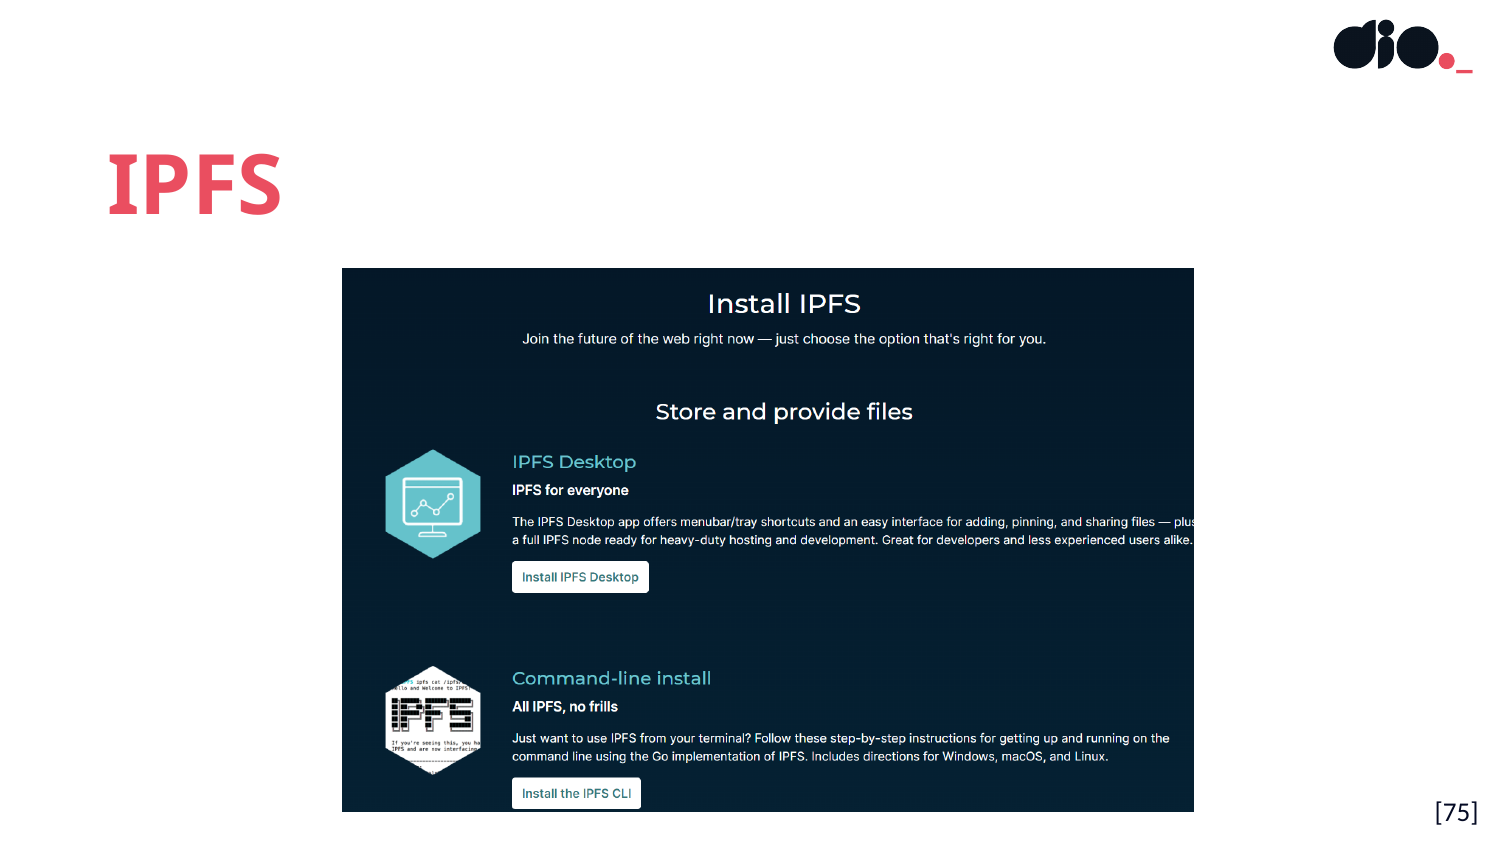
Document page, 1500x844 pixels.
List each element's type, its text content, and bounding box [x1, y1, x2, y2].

picture [342, 268, 1194, 813]
slide_number [75] [1403, 779, 1494, 844]
picture [1333, 19, 1473, 74]
text_box IPFS [92, 104, 1408, 243]
